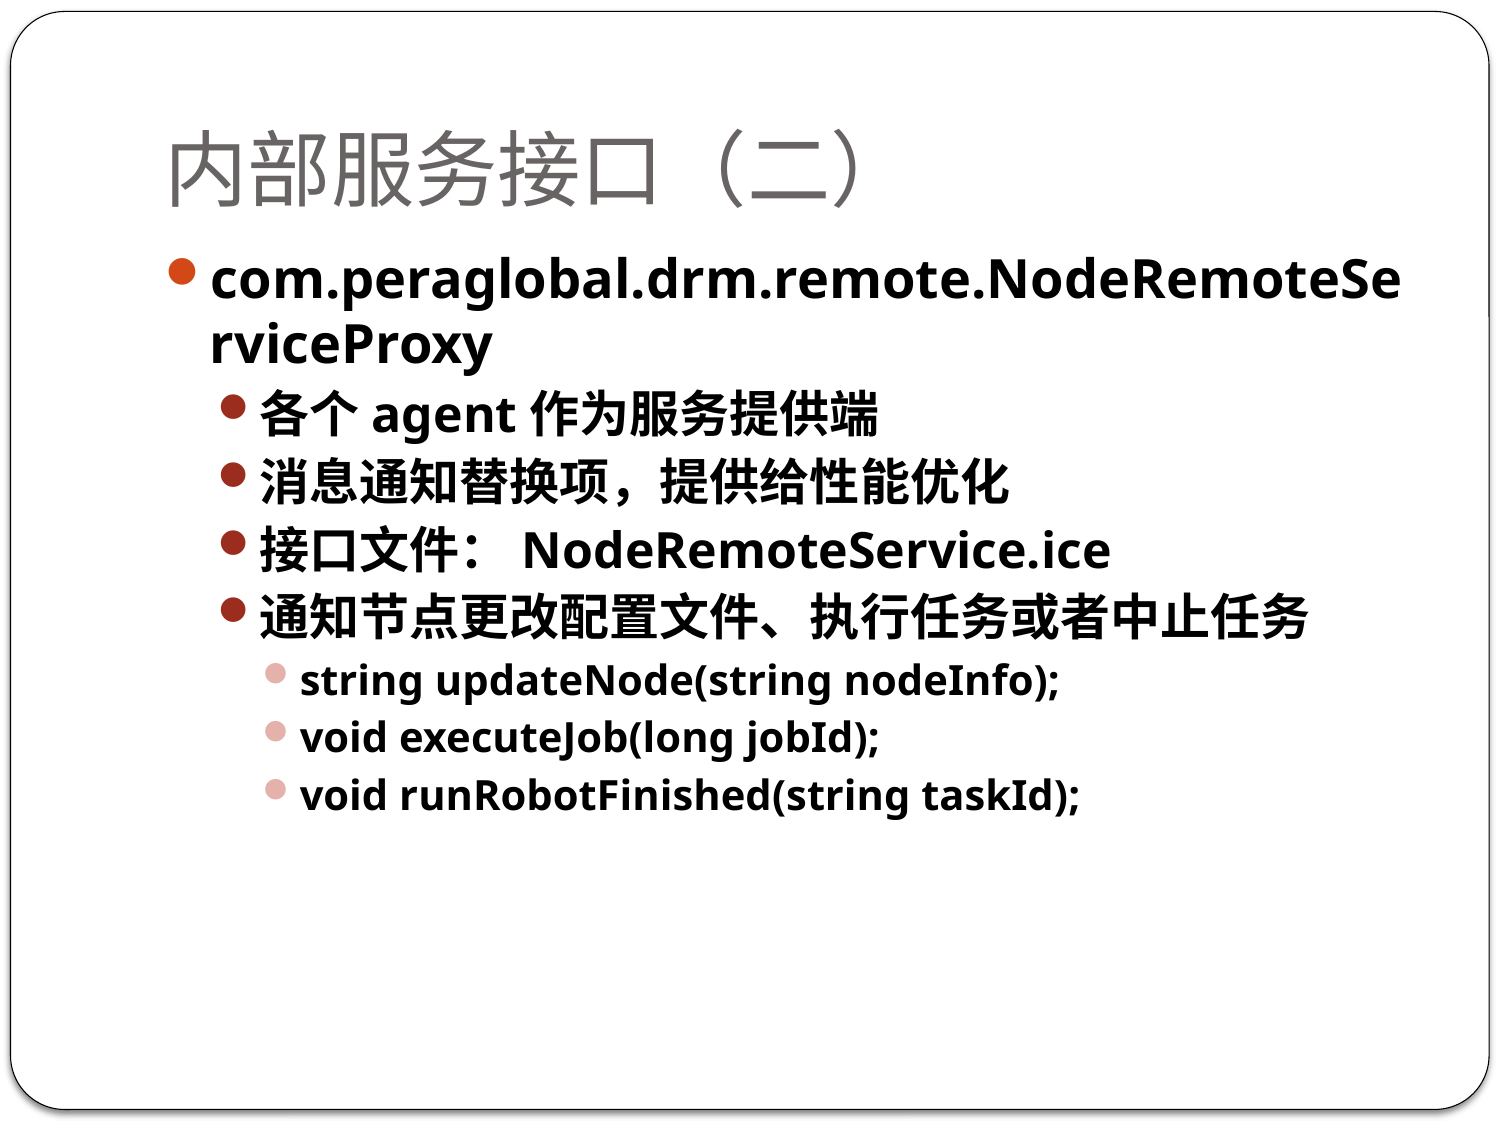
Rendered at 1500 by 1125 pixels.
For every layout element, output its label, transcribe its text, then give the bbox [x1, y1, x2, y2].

list com.peraglobal.drm.remote.NodeRemoteServiceProxy 各个agent作为服务提供端 消息通知替换项，提供给性能优化 接口文件：NodeRemoteService.ice 通知节点更改配置文件、执行任务或者中止任务 string updateNode(string nodeInfo); void executeJob(long jobId); void runRobotFinished(string taskId); [150, 237, 1425, 988]
title 内部服务接口（二） [150, 45, 1425, 233]
